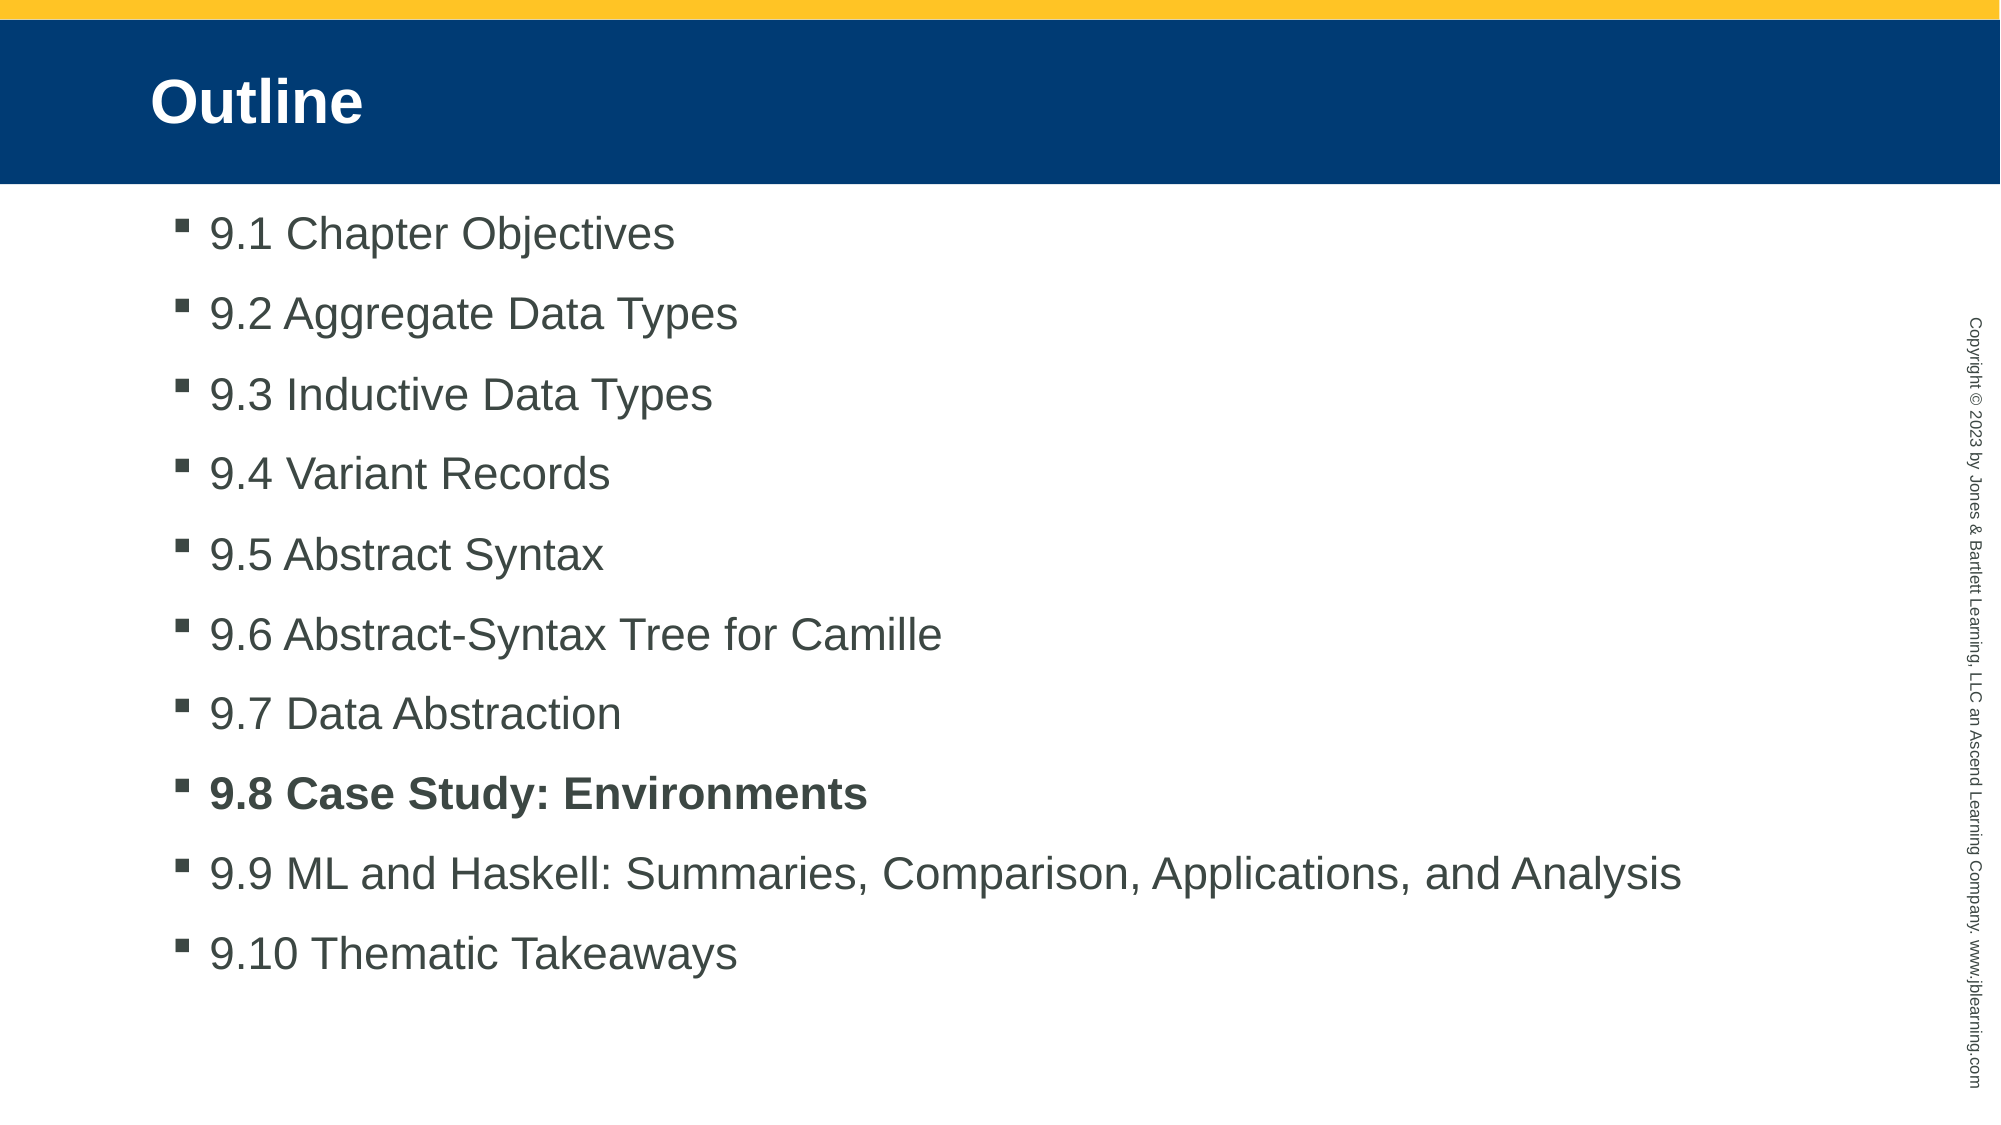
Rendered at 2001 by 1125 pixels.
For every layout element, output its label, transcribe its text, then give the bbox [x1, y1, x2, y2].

list 9.1 Chapter Objectives 9.2 Aggregate Data Types 9.3 Inductive Data Types 9.4 Variant Records 9.5 Abstract Syntax 9.6 Abstract-Syntax Tree for Camille 9.7 Data Abstraction 9.8 Case Study: Environments 9.9 ML and Haskell: Summaries, Comparison, Applications, and Analysis 9.10 Thematic Takeaways [151, 184, 1840, 956]
title Outline [0, 19, 2000, 185]
